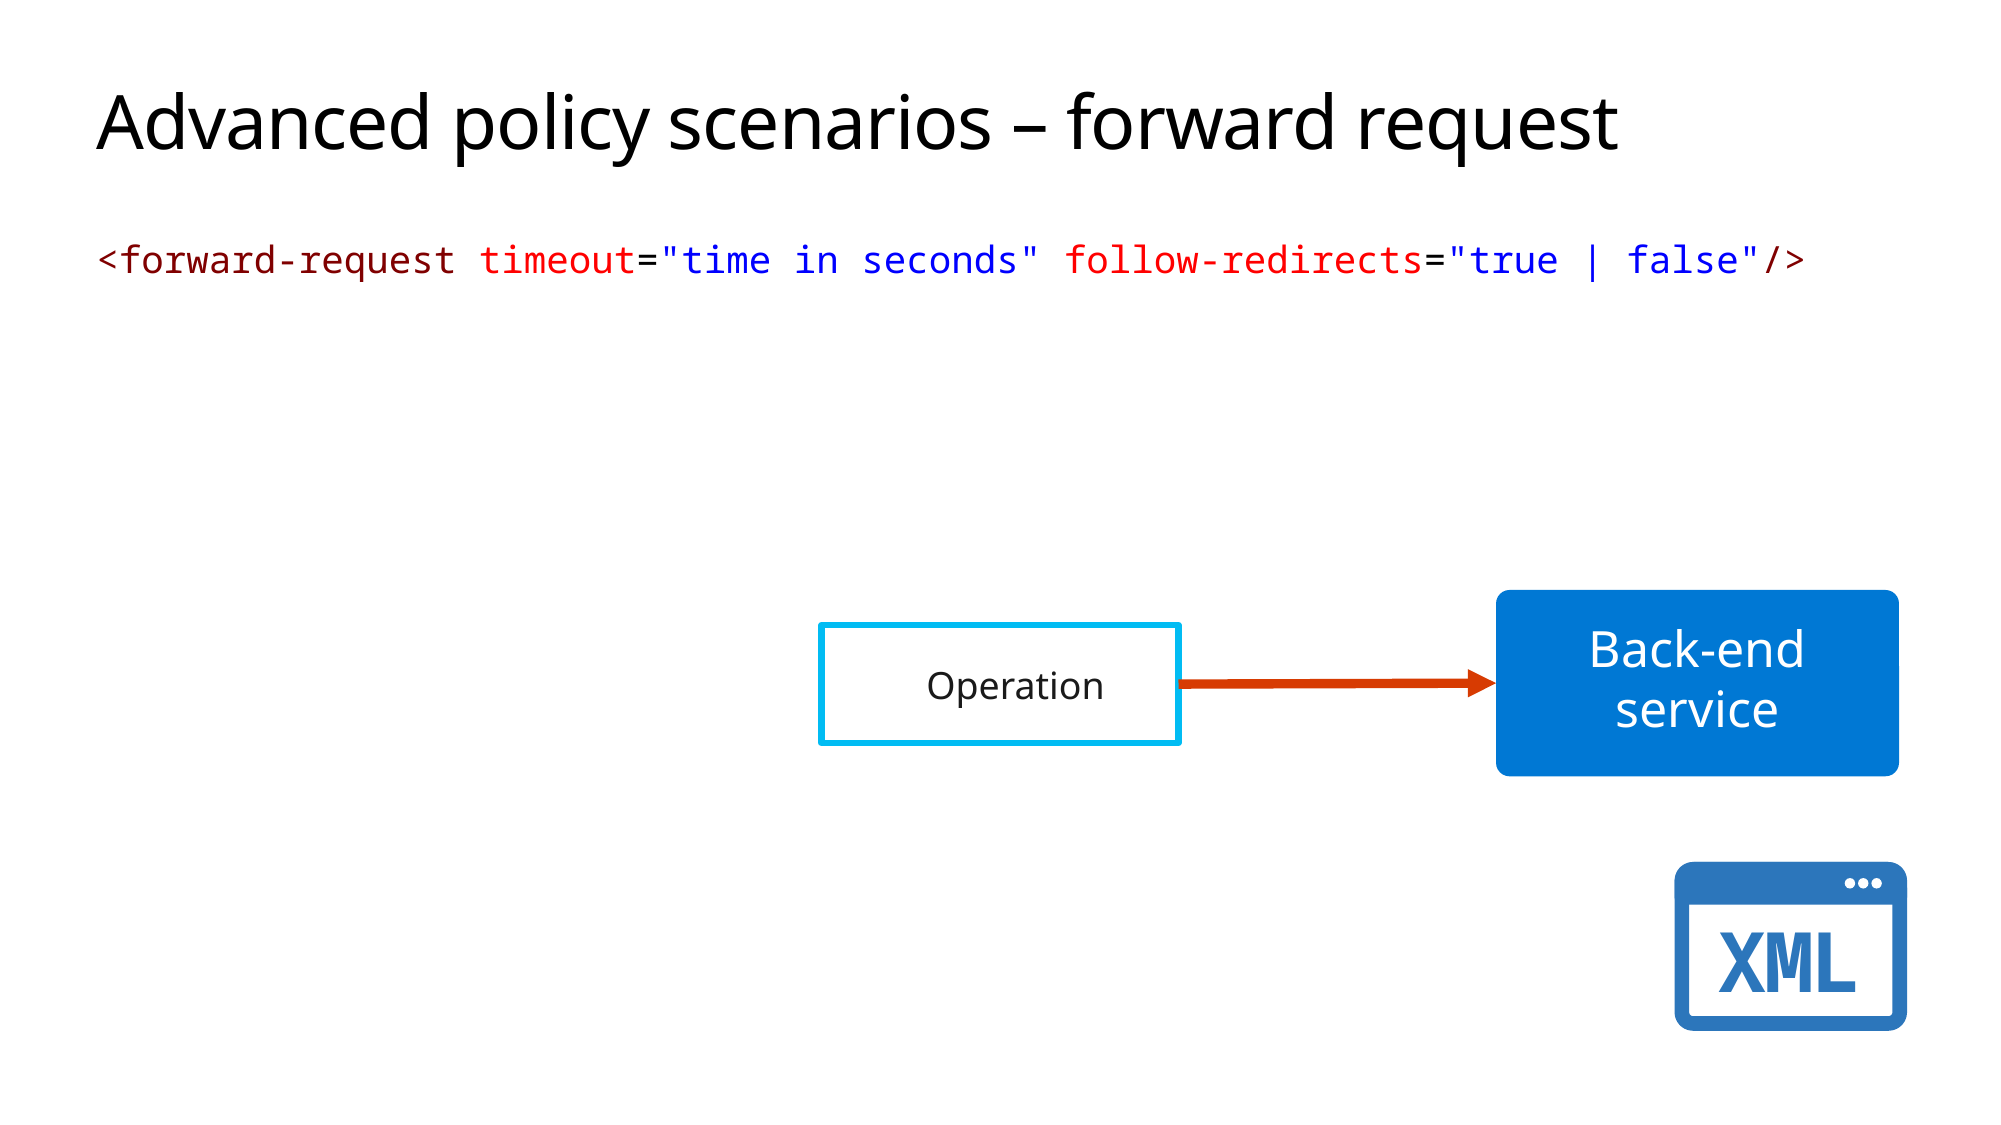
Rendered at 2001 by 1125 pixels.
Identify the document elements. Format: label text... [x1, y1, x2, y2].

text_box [821, 589, 1900, 777]
list <forward-request timeout="time in seconds" follow-redirects="true | false"/> [96, 235, 1904, 549]
title Advanced policy scenarios – forward request [96, 75, 1904, 166]
